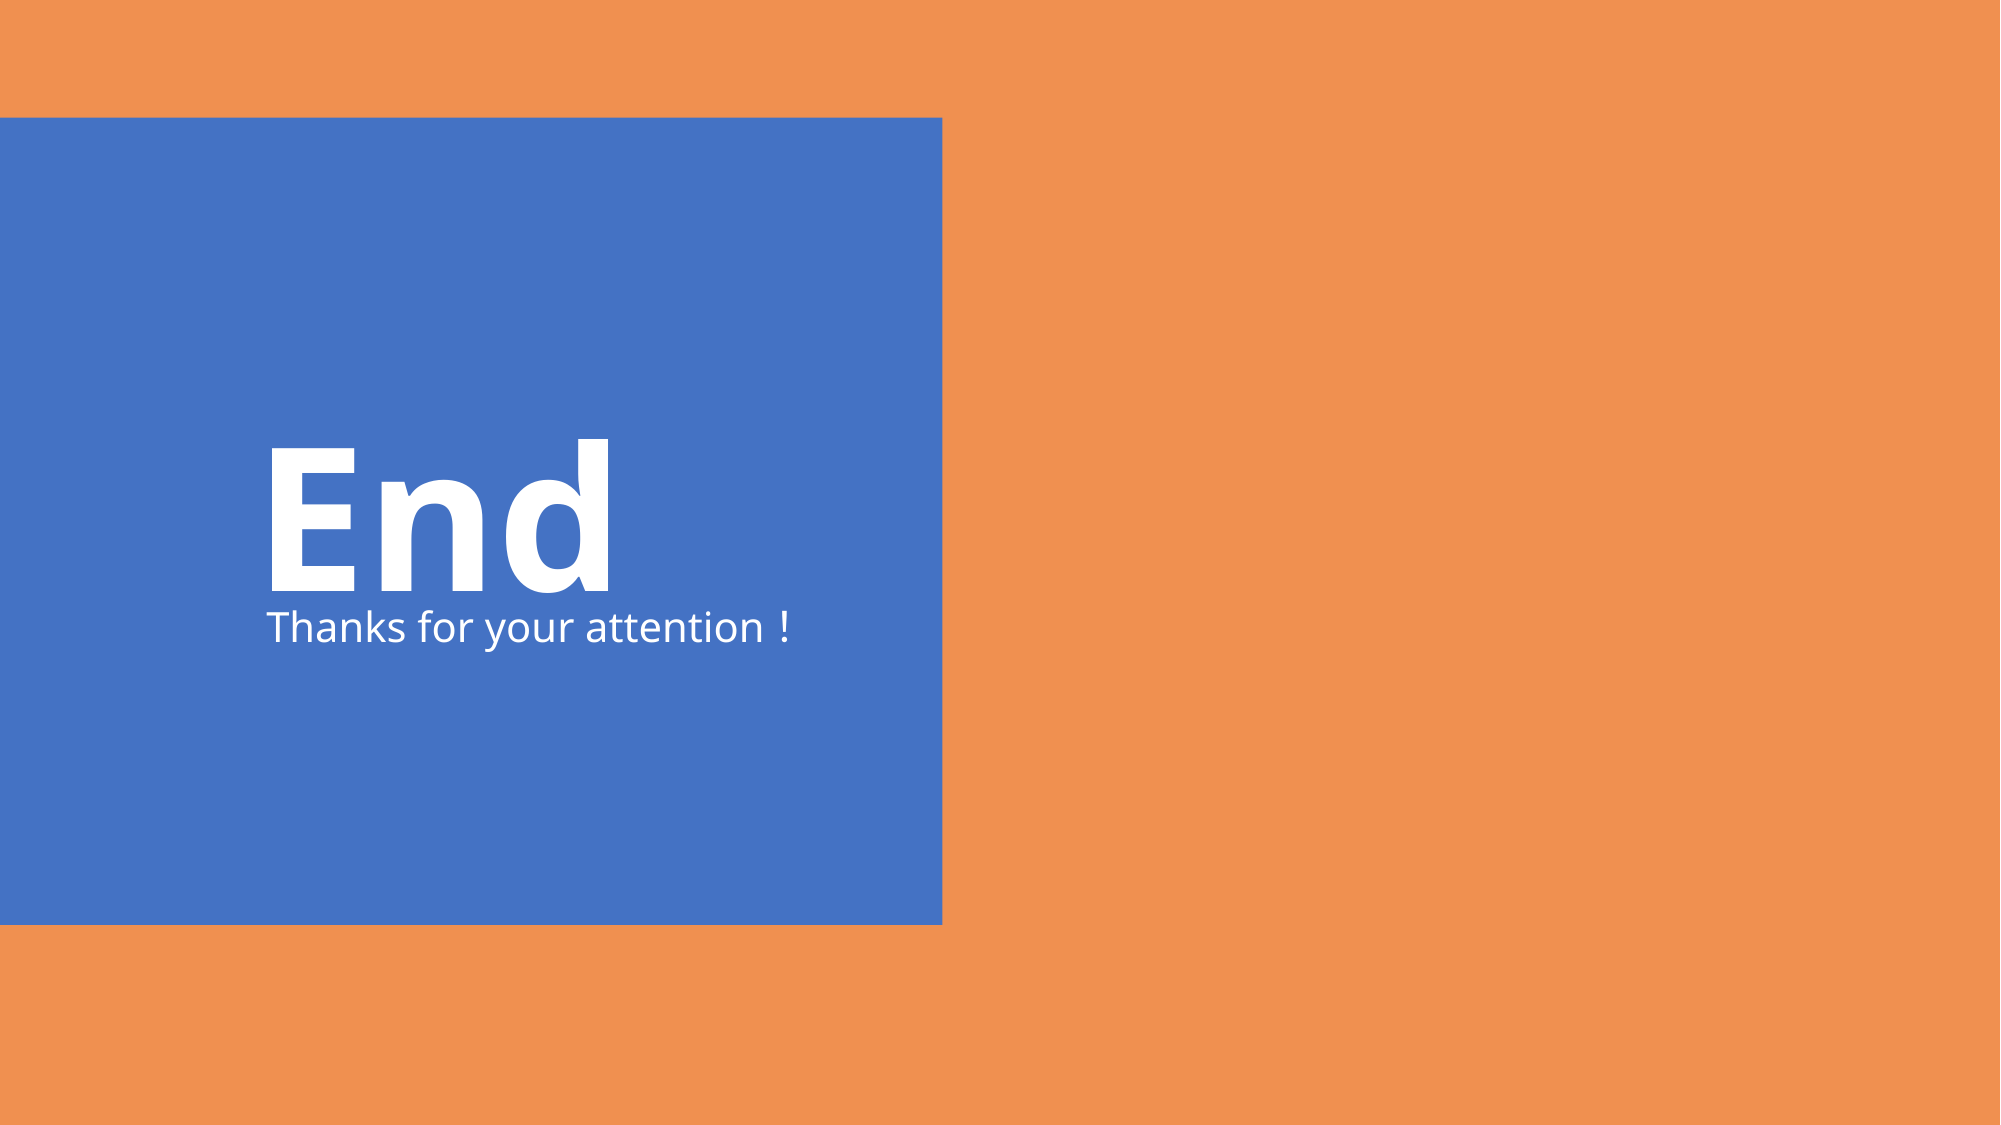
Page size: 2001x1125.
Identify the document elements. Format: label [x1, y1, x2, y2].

text_box [234, 383, 834, 660]
text_box [0, 117, 943, 926]
